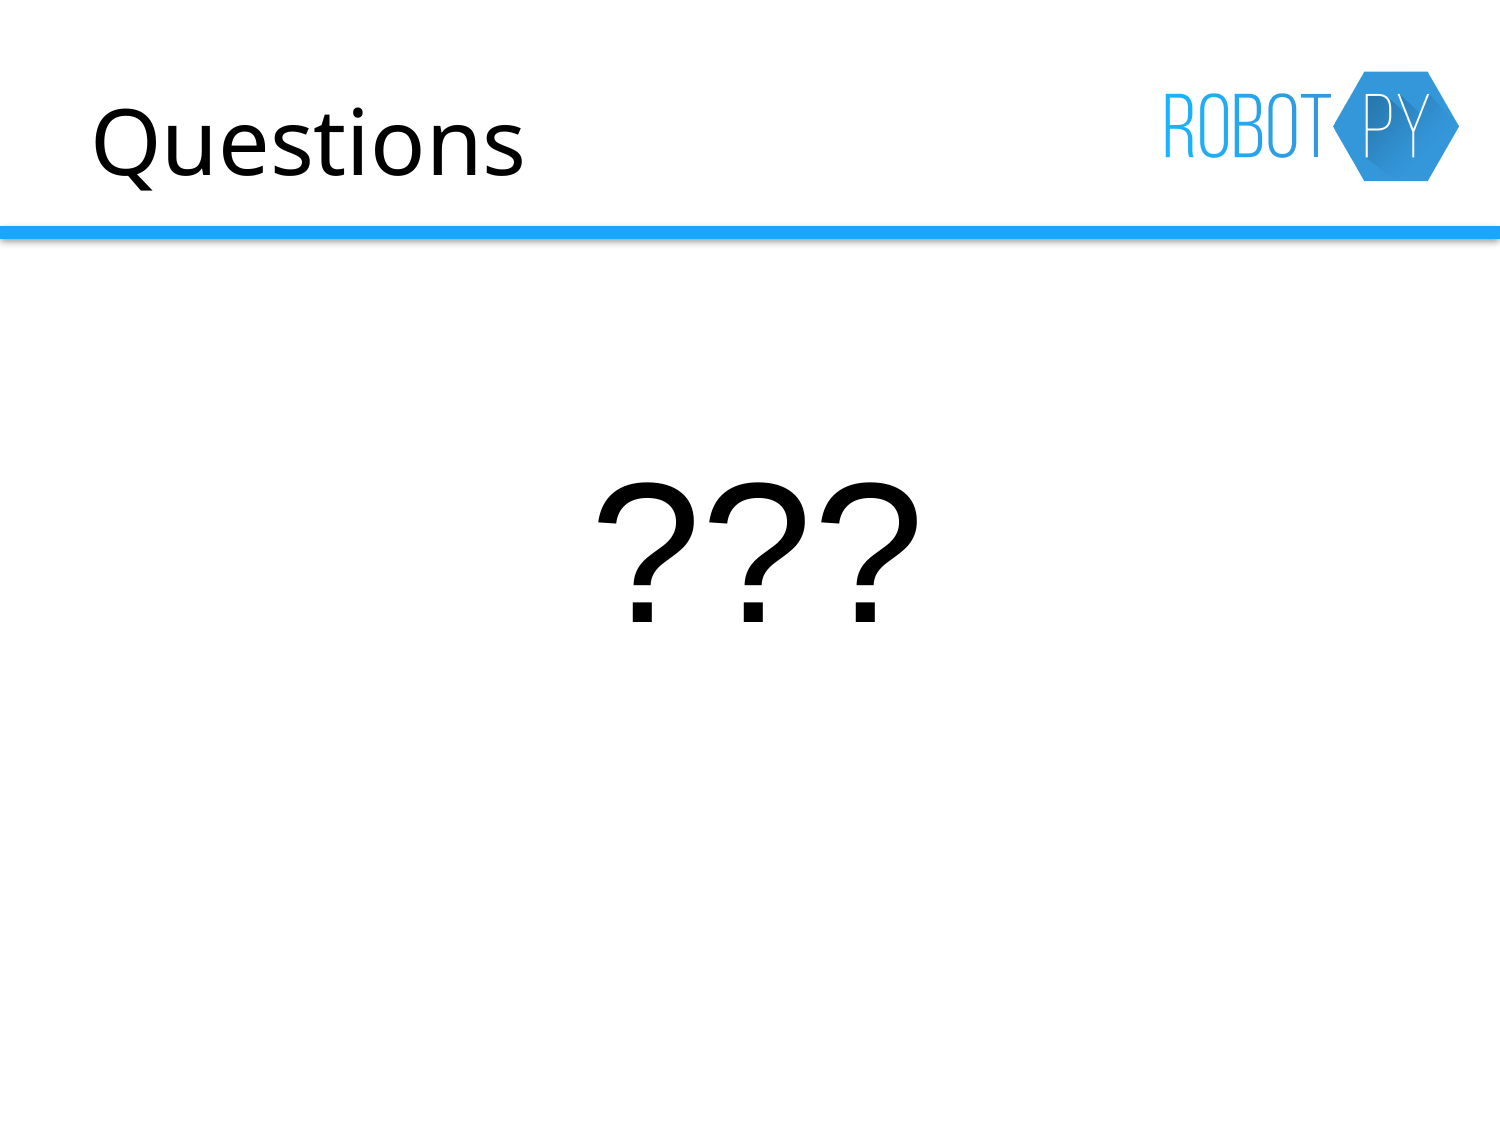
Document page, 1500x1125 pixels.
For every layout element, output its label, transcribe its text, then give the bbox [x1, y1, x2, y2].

text_box ??? [575, 414, 940, 670]
picture [1123, 45, 1500, 212]
title Questions [75, 45, 1123, 233]
